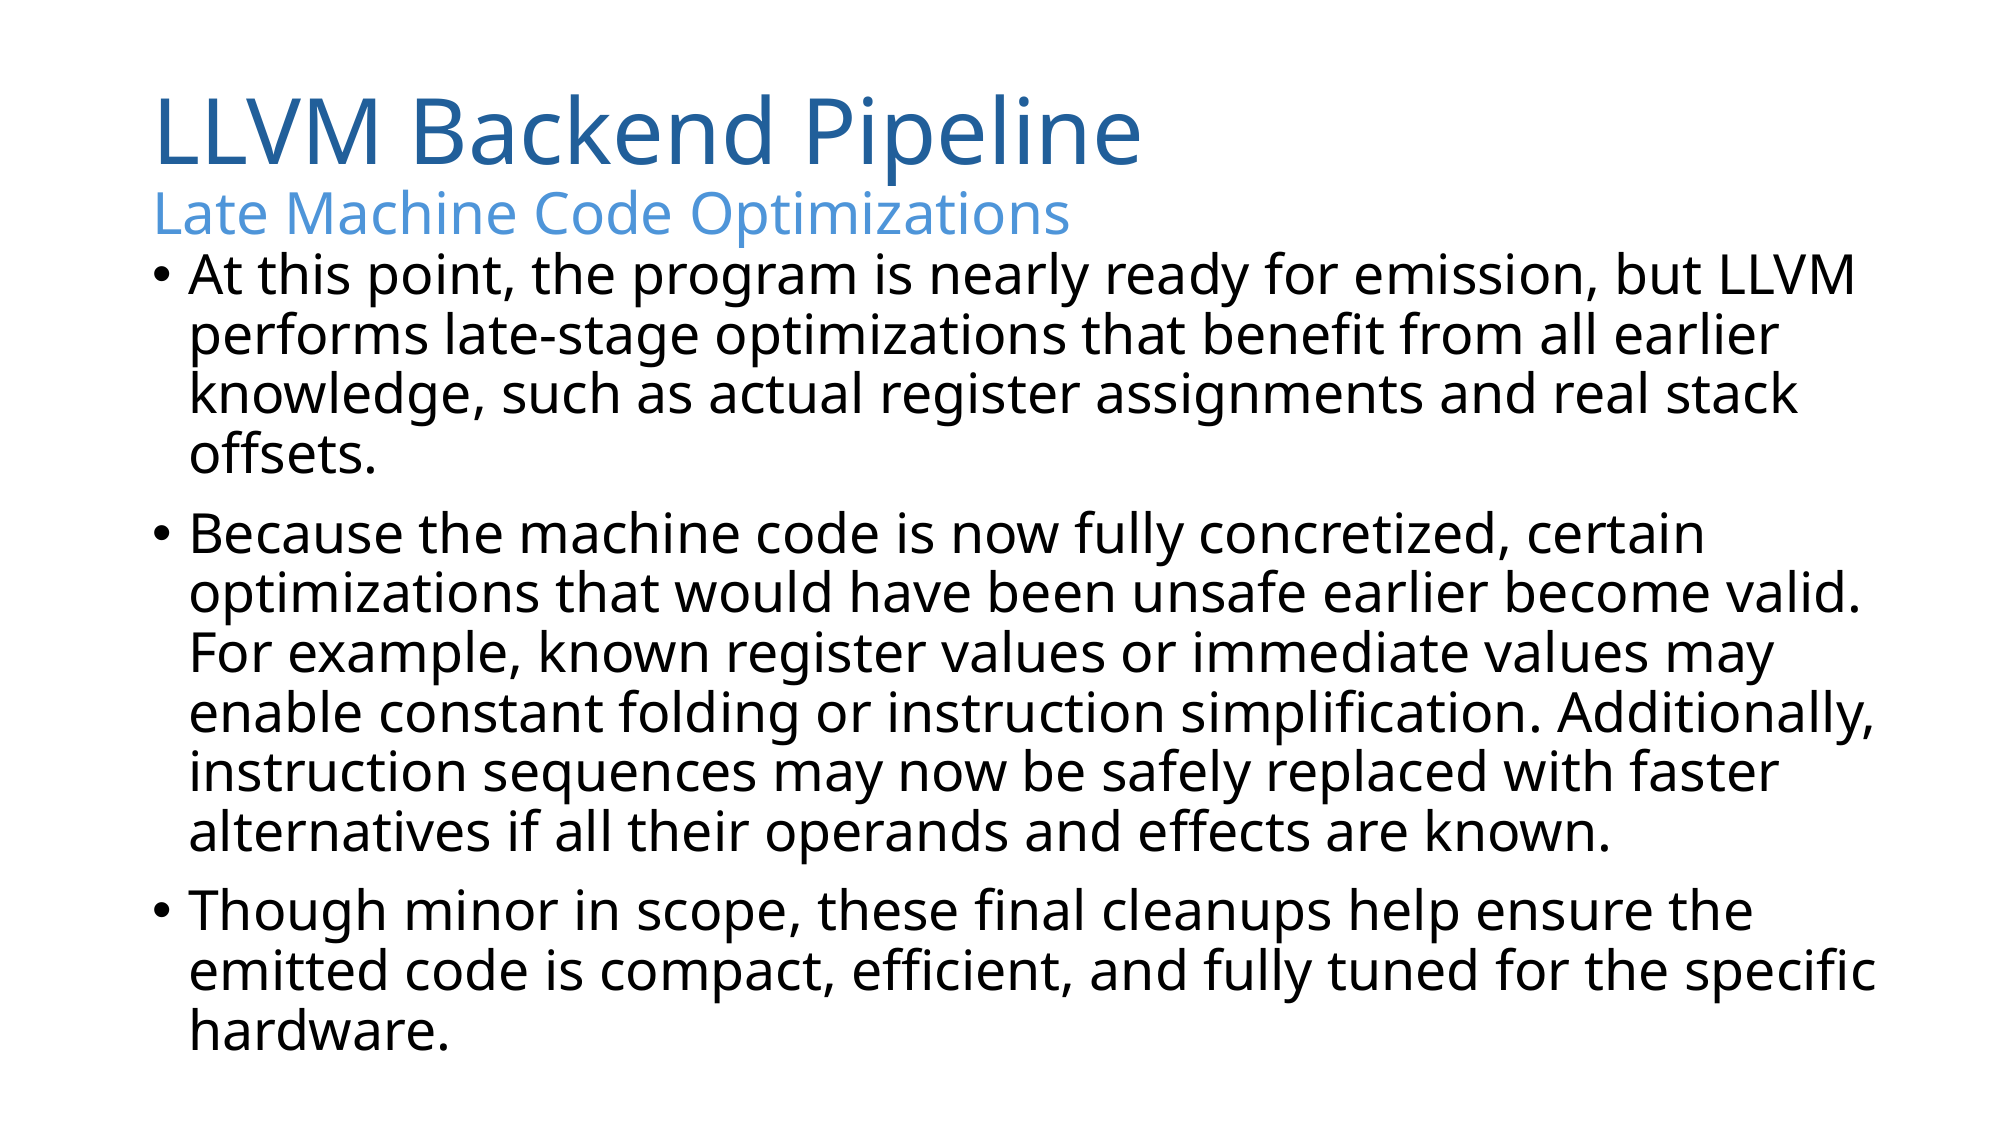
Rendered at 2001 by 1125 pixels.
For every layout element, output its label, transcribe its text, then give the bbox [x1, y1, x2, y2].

title LLVM Backend Pipeline Late Machine Code Optimizations [137, 57, 1863, 275]
list At this point, the program is nearly ready for emission, but LLVM performs late-stage optimizations that benefit from all earlier knowledge, such as actual register assignments and real stack offsets. Because the machine code is now fully concretized, certain optimizations that would have been unsafe earlier become valid. For example, known register values or immediate values may enable constant folding or instruction simplification. Additionally, instruction sequences may now be safely replaced with faster alternatives if all their operands and effects are known. Though minor in scope, these final cleanups help ensure the emitted code is compact, efficient, and fully tuned for the specific hardware. [137, 239, 1906, 1125]
